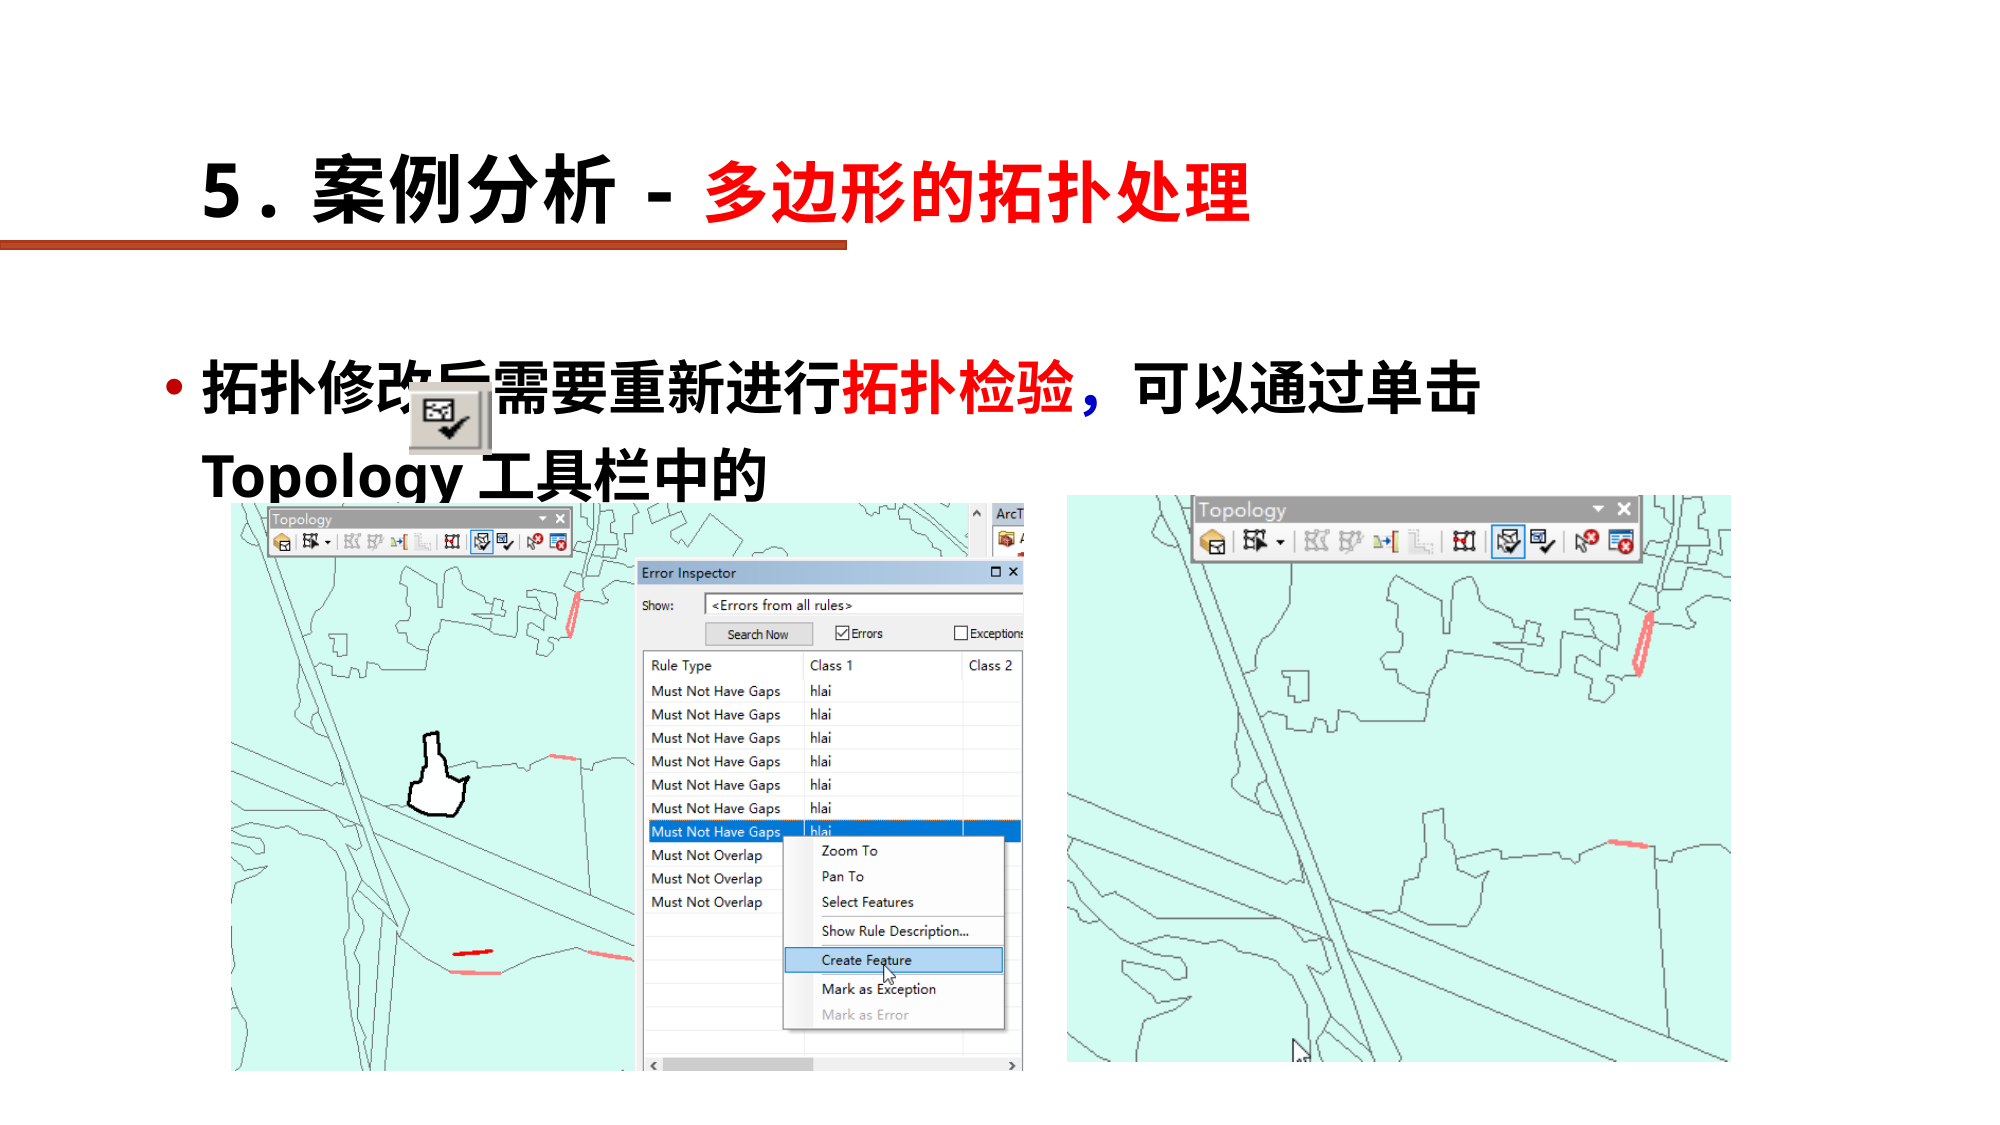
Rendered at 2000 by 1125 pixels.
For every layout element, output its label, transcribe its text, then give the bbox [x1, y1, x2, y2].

picture [409, 382, 492, 455]
picture [1067, 495, 1731, 1062]
title 5.案例分析-多边形的拓扑处理 [137, 16, 1638, 242]
list 拓扑修改后需要重新进行拓扑检验，可以通过单击Topology工具栏中的 [149, 326, 1648, 1002]
picture [231, 503, 1024, 1071]
